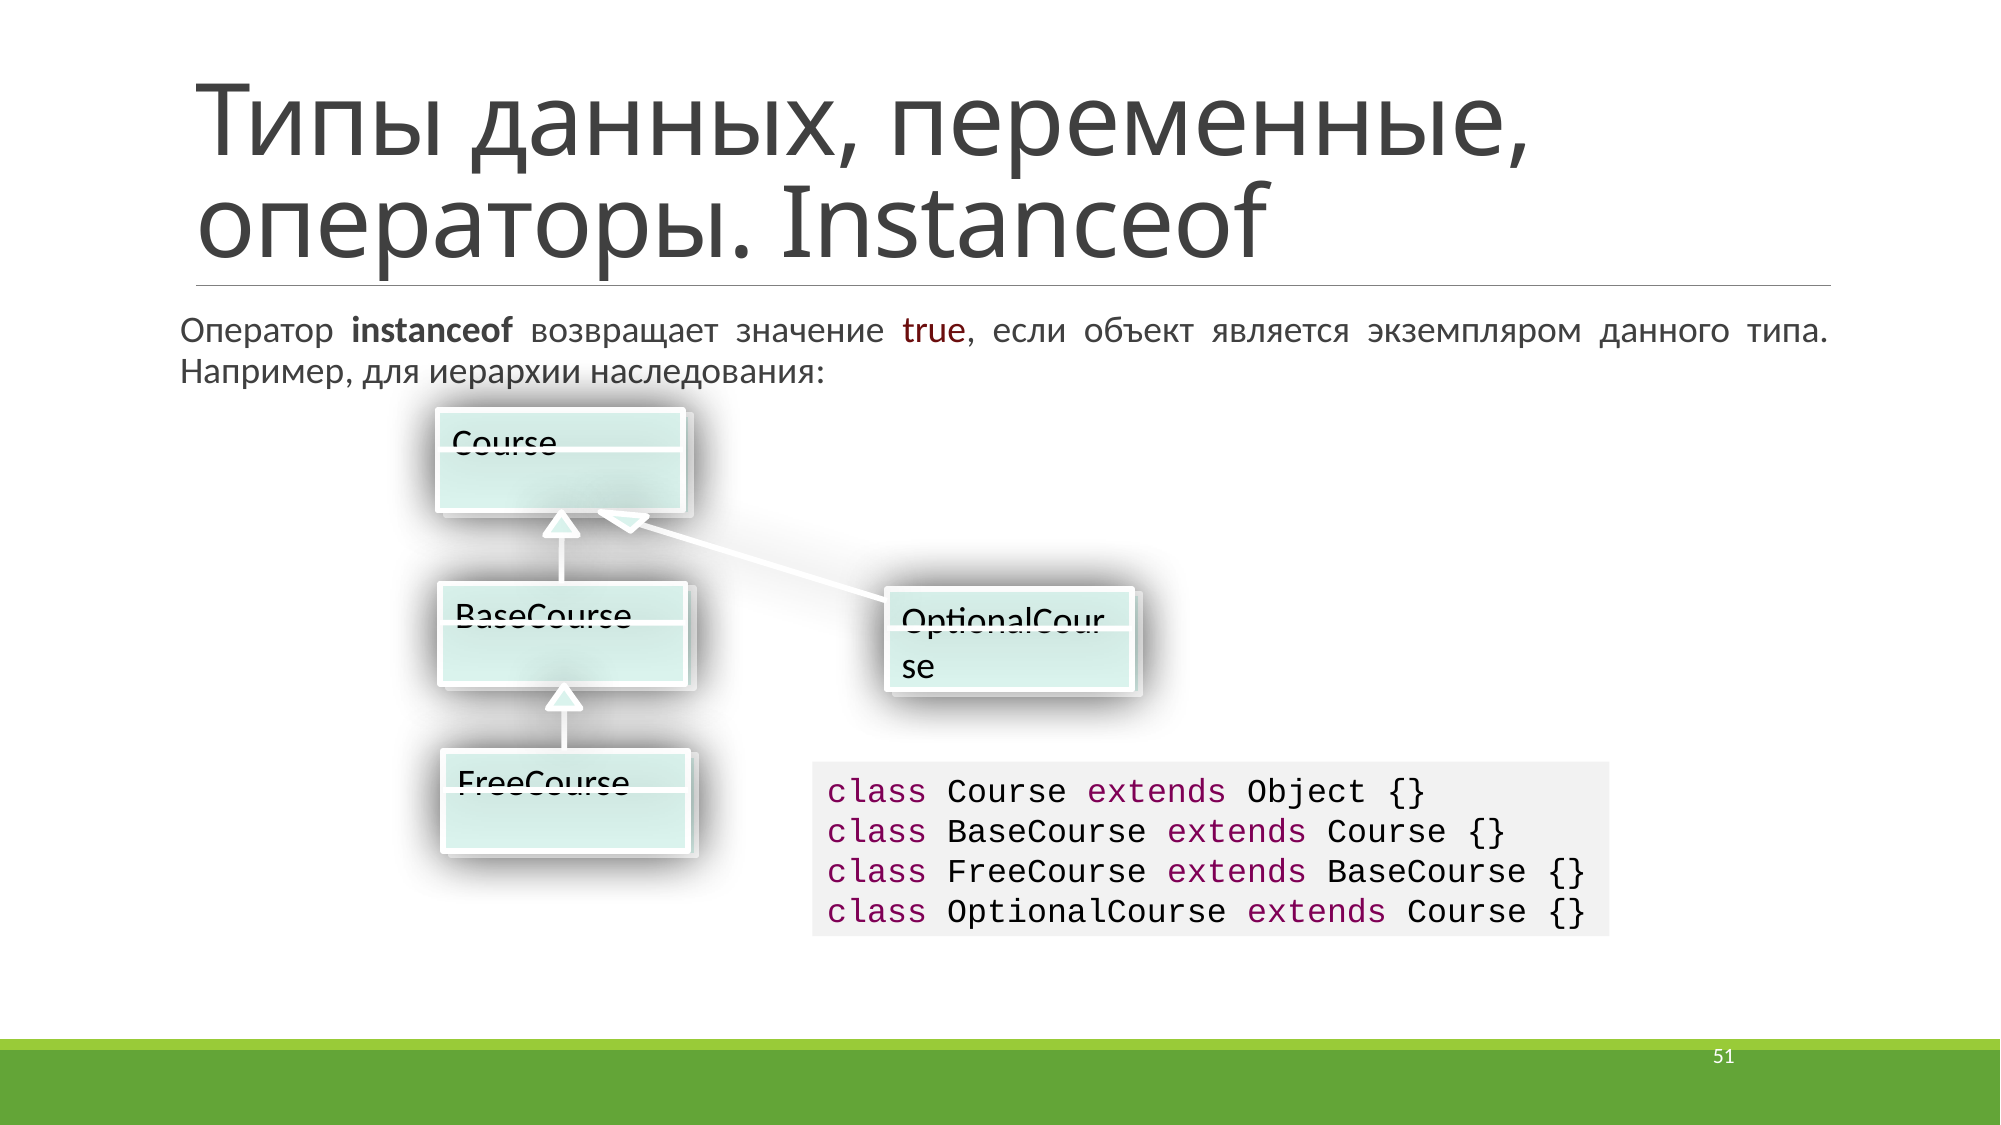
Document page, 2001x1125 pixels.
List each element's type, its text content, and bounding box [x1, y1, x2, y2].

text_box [436, 409, 1142, 856]
text_box class Course extends Object {} class BaseCourse extends Course {} class FreeCourse extends BaseCourse {} class OptionalCourse extends Course {} [812, 761, 1610, 937]
list Оператор instanceof возвращает значение true, если объект является экземпляром данного типа. Например, для иерархии наследования: [180, 302, 1830, 963]
slide_number 51 [1587, 1025, 1750, 1085]
title Типы данных, переменные, операторы. Instanceof [180, 47, 1830, 285]
